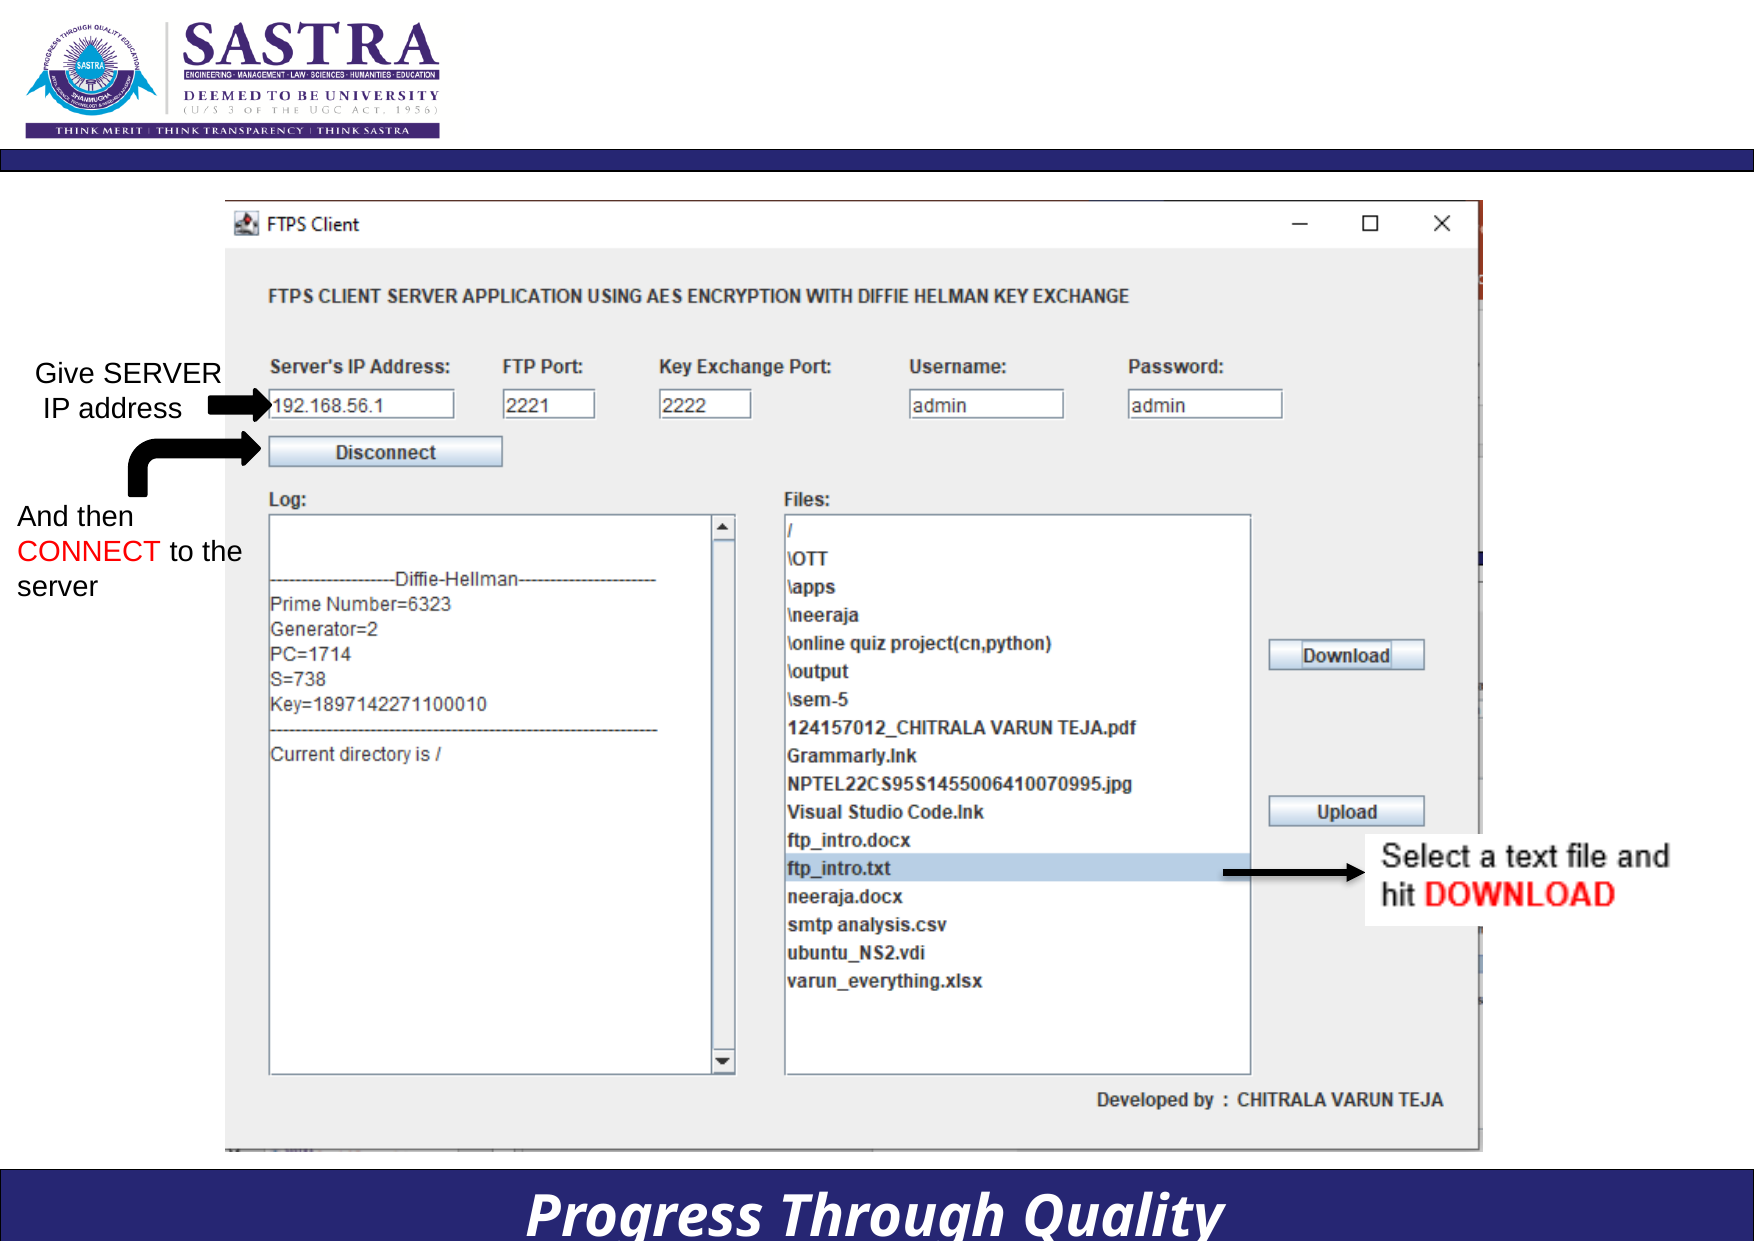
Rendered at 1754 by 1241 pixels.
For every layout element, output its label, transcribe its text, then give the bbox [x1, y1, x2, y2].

text_box [127, 438, 219, 490]
picture [224, 199, 1705, 1153]
text_box Give SERVER IP address [20, 347, 219, 432]
text_box And then CONNECT to the server [2, 490, 219, 610]
picture [0, 13, 465, 145]
